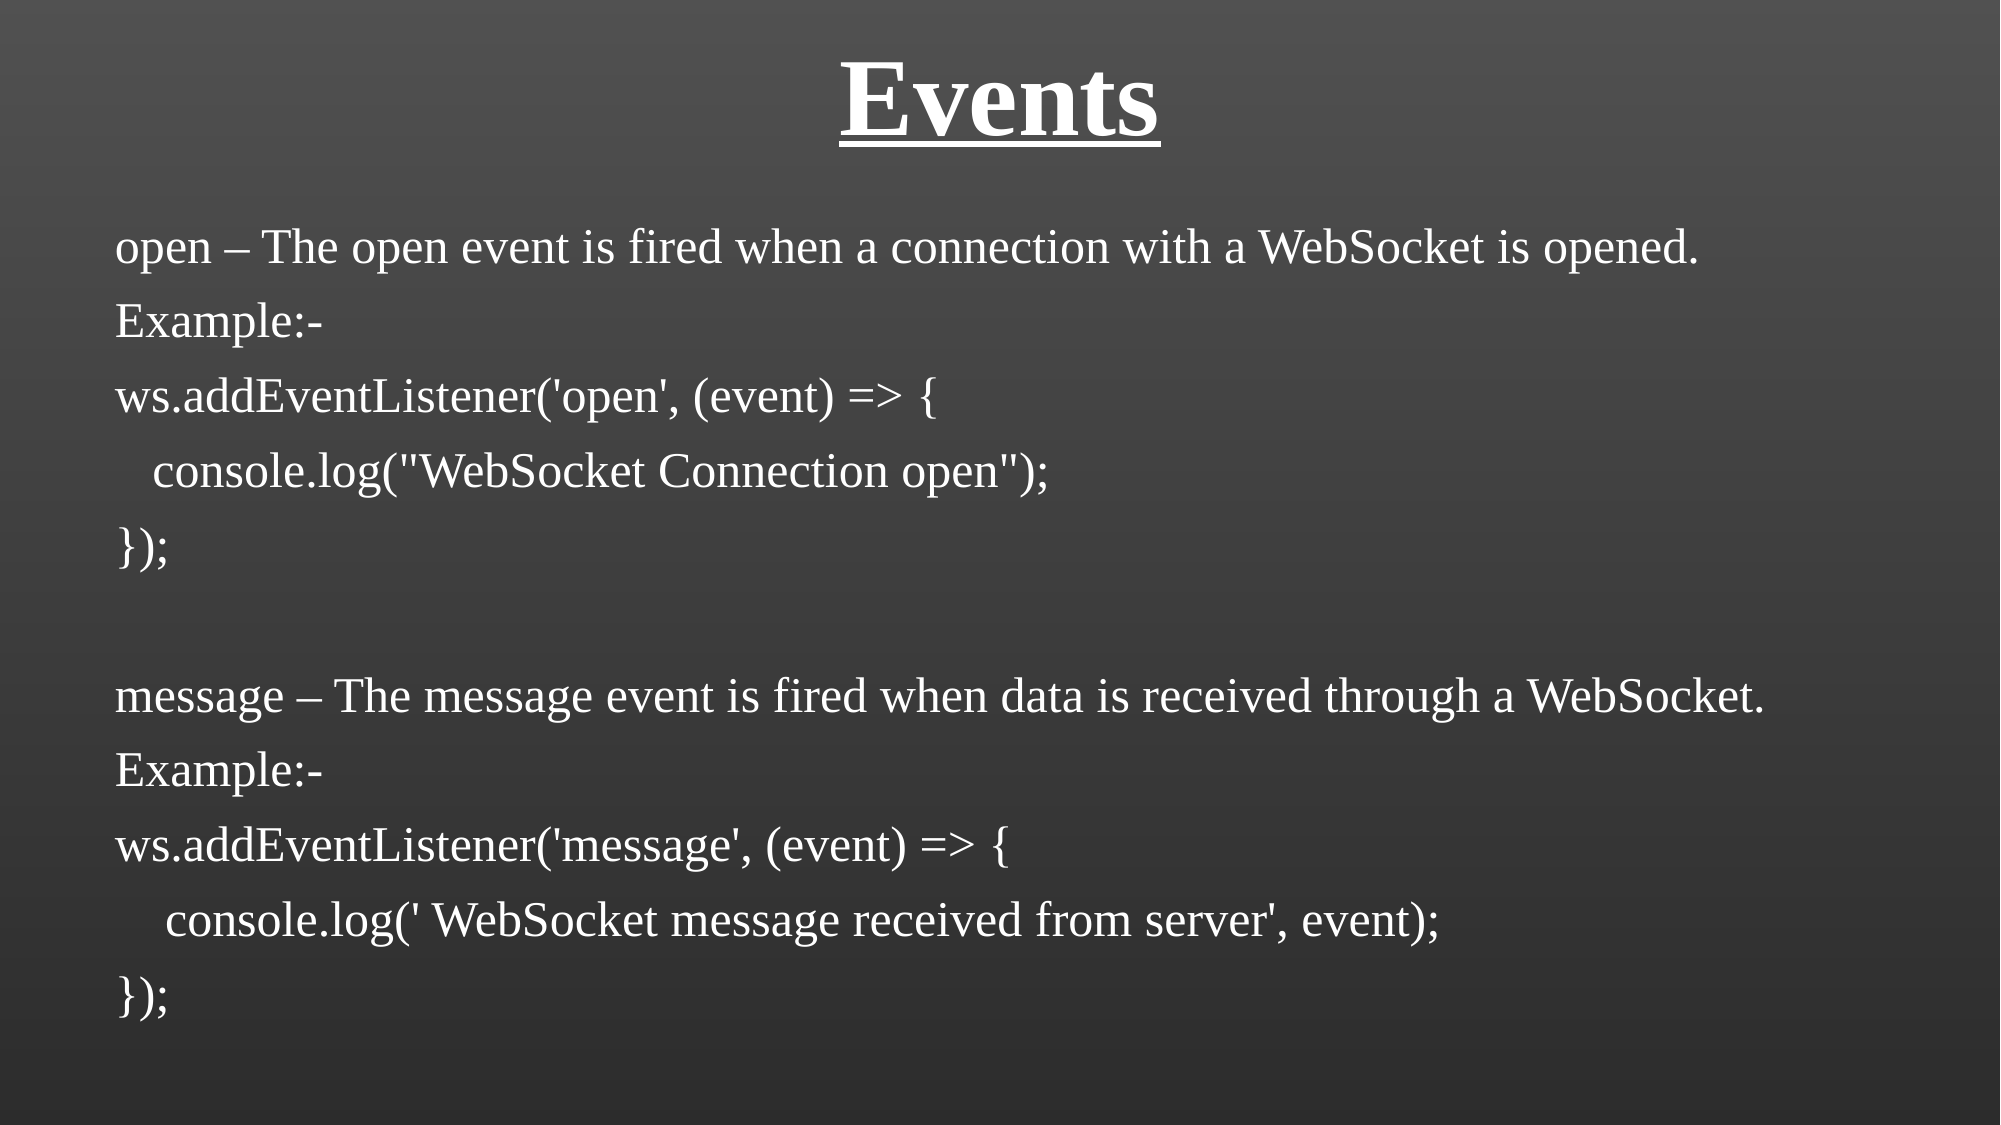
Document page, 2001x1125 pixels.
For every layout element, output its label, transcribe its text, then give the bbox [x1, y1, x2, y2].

title Events [99, 5, 1900, 193]
list open – The open event is fired when a connection with a WebSocket is opened. Example:- ws.addEventListener('open', (event) => { console.log("WebSocket Connection open"); }); message – The message event is fired when data is received through a WebSocket. Example:- ws.addEventListener('message', (event) => { console.log(' WebSocket message received from server', event); }); [99, 212, 1900, 1084]
